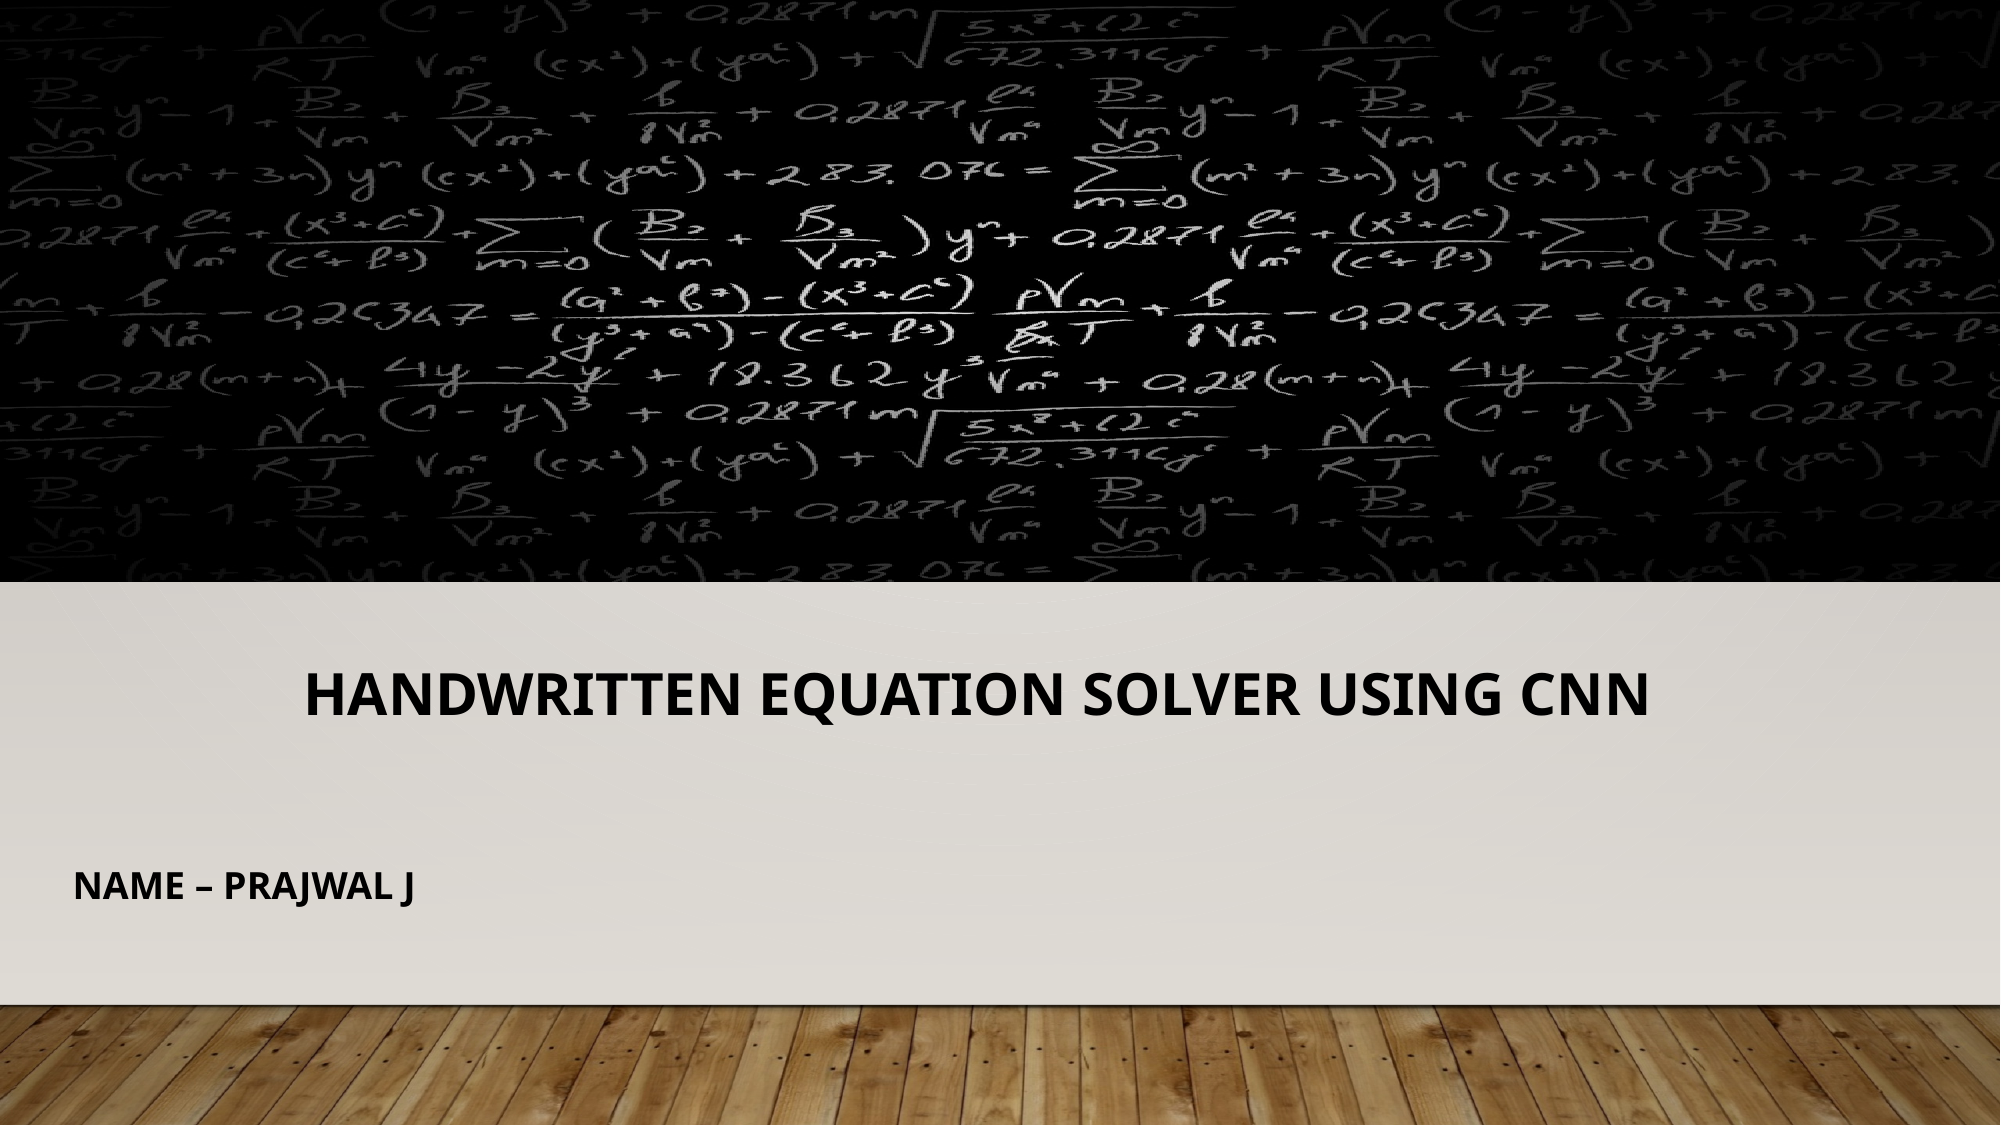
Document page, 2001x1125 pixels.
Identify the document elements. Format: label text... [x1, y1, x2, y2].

picture [0, 0, 2000, 582]
picture [0, 1005, 2000, 1125]
text_box HANDWRITTEN EQUATION SOLVER USING CNN NAME – PRAJWAL J [57, 650, 1897, 915]
